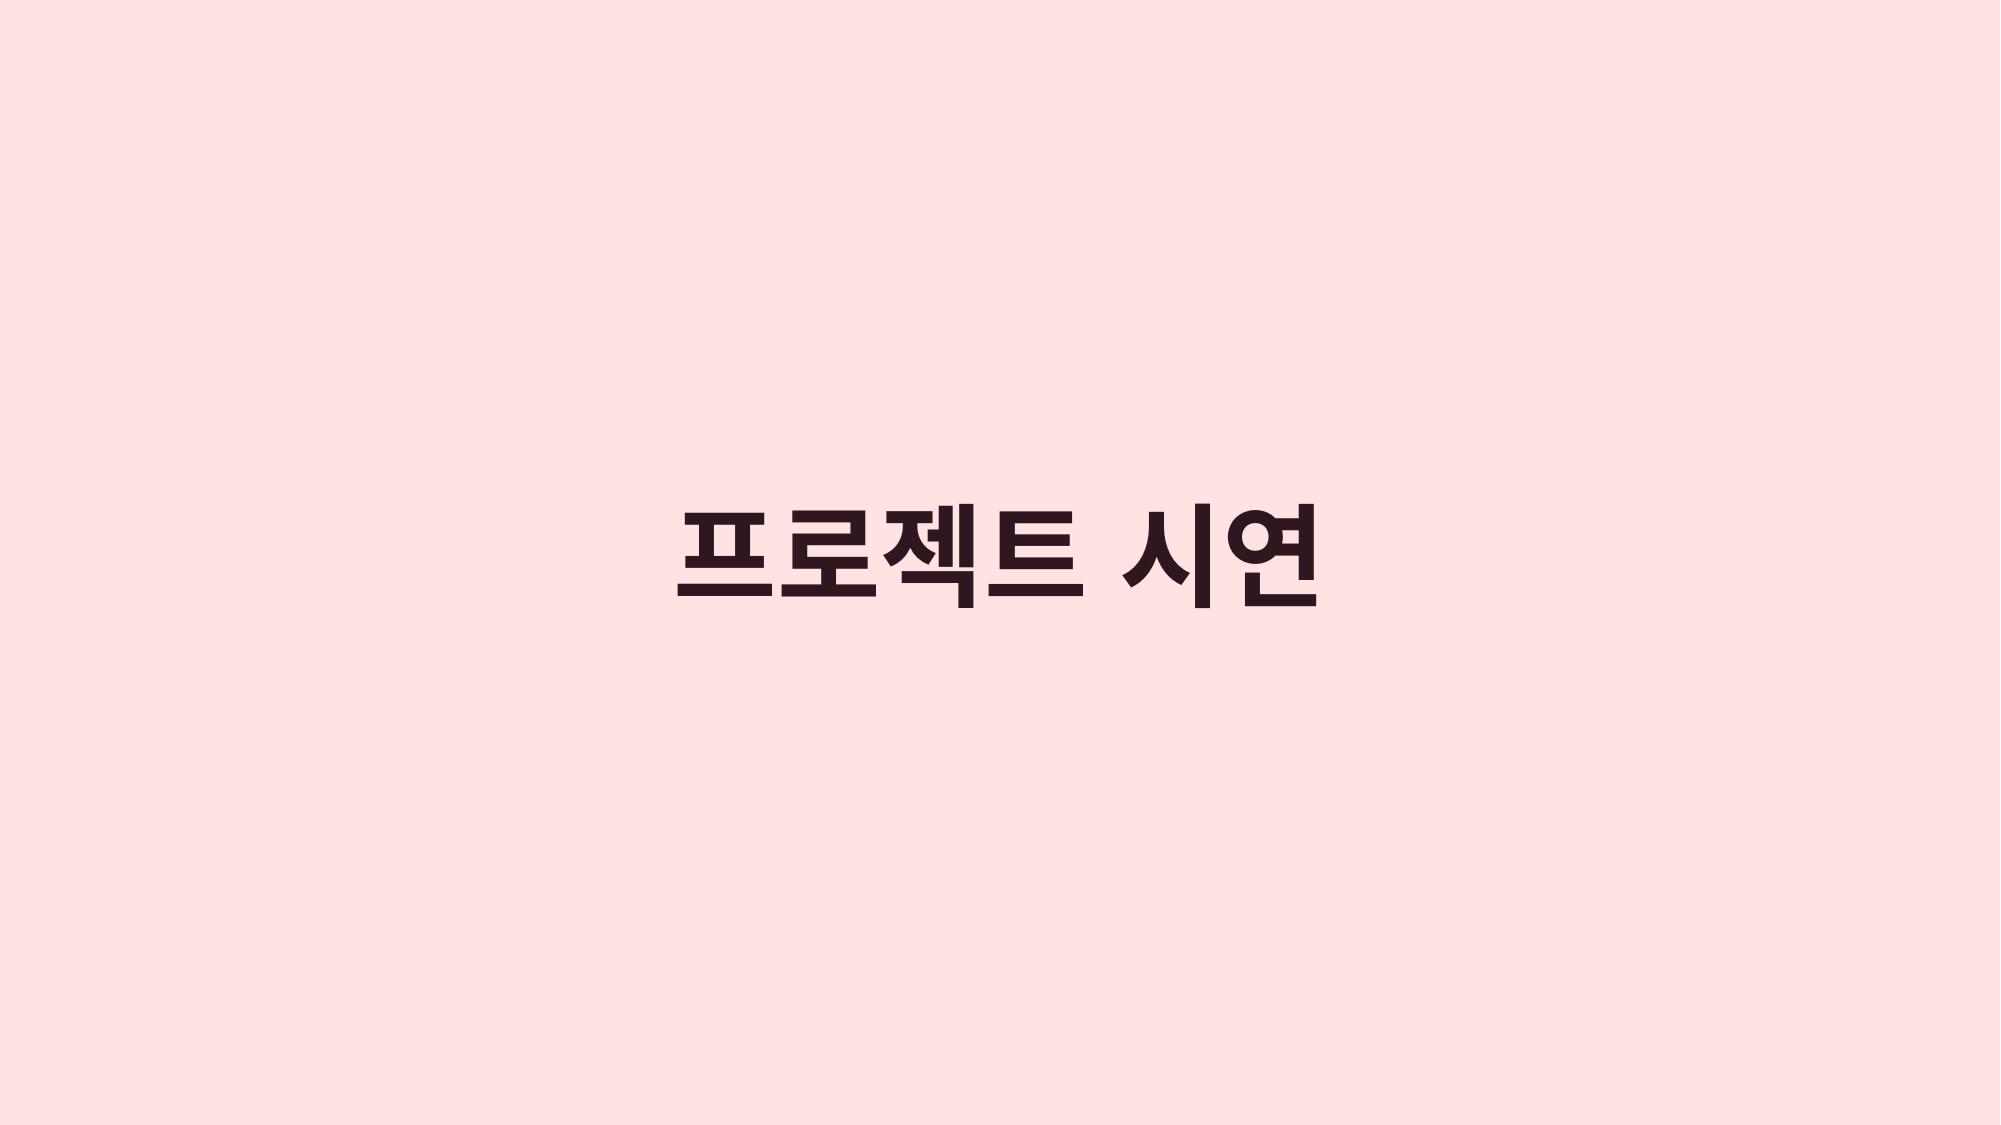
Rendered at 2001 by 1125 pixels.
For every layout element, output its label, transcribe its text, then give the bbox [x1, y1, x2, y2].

title 프로젝트 시연 [137, 453, 1863, 672]
